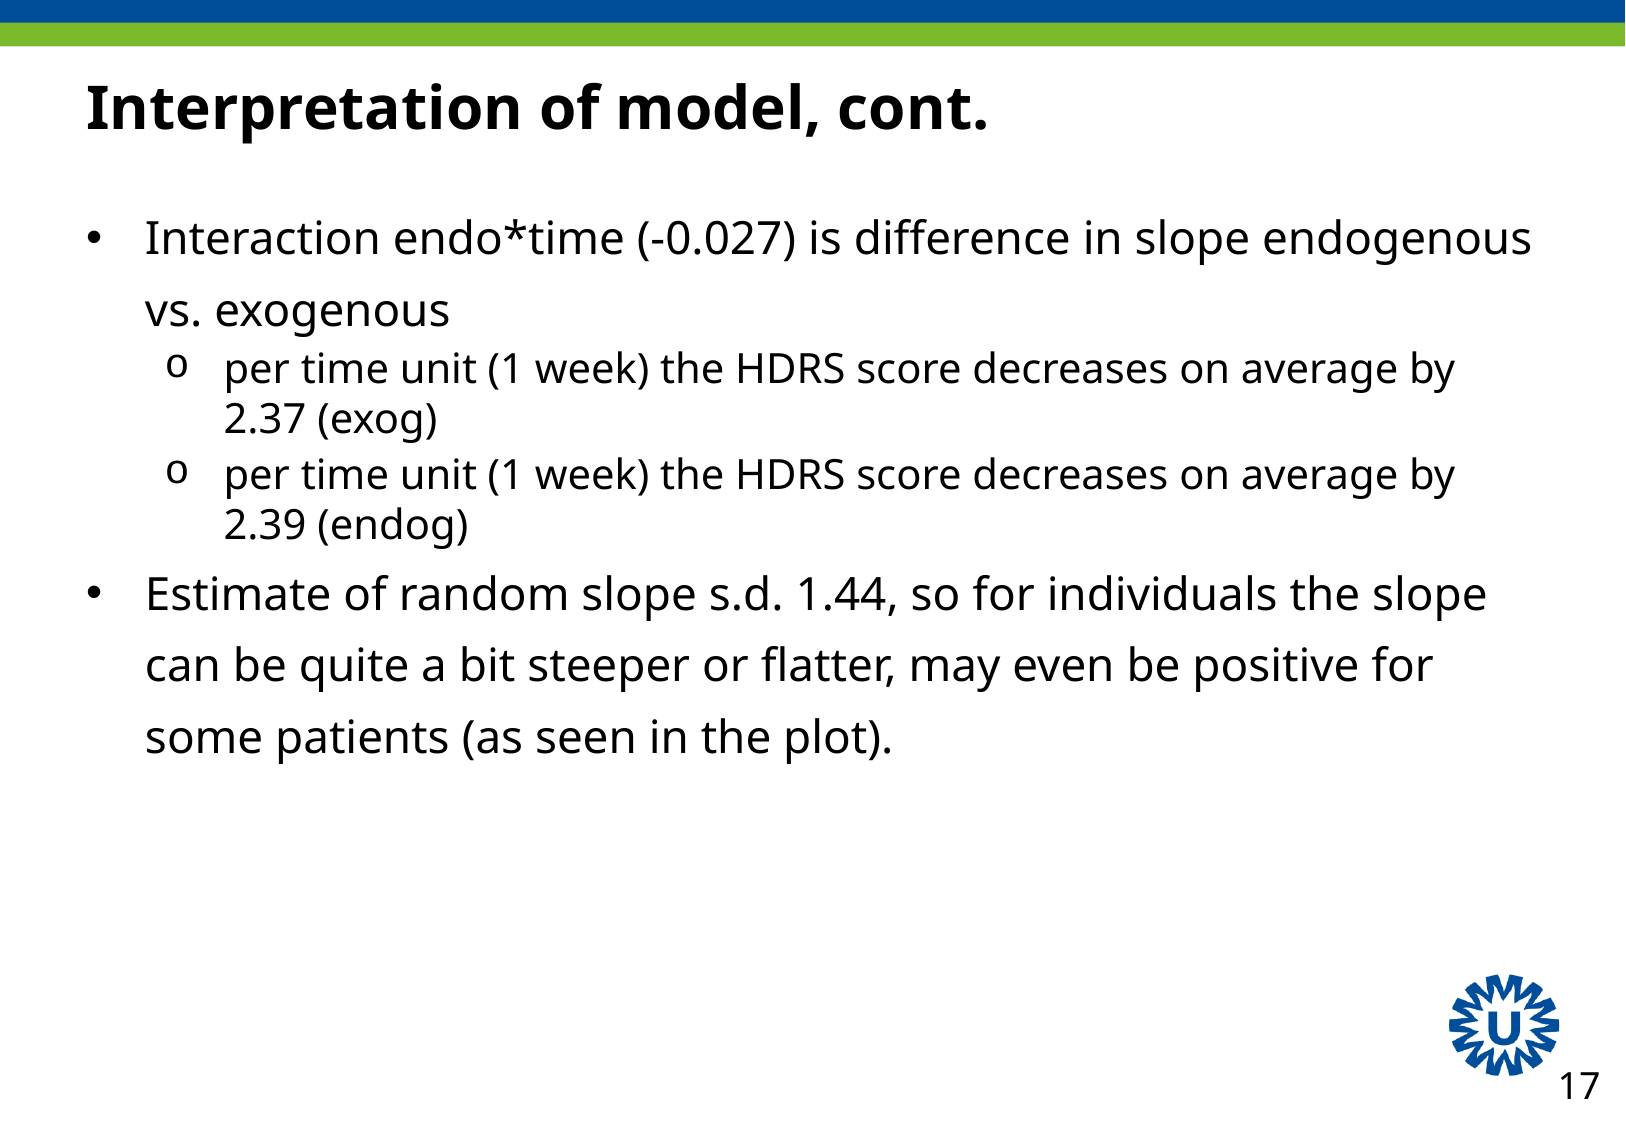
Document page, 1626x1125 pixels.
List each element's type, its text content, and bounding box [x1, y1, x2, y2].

slide_number 17 [1265, 1057, 1616, 1118]
list Interaction endo*time (-0.027) is difference in slope endogenous vs. exogenous per time unit (1 week) the HDRS score decreases on average by 2.37 (exog) per time unit (1 week) the HDRS score decreases on average by 2.39 (endog) Estimate of random slope s.d. 1.44, so for individuals the slope can be quite a bit steeper or flatter, may even be positive for some patients (as seen in the plot). [70, 184, 1555, 953]
picture [0, 0, 1625, 1125]
title Interpretation of model, cont. [70, 60, 1555, 161]
